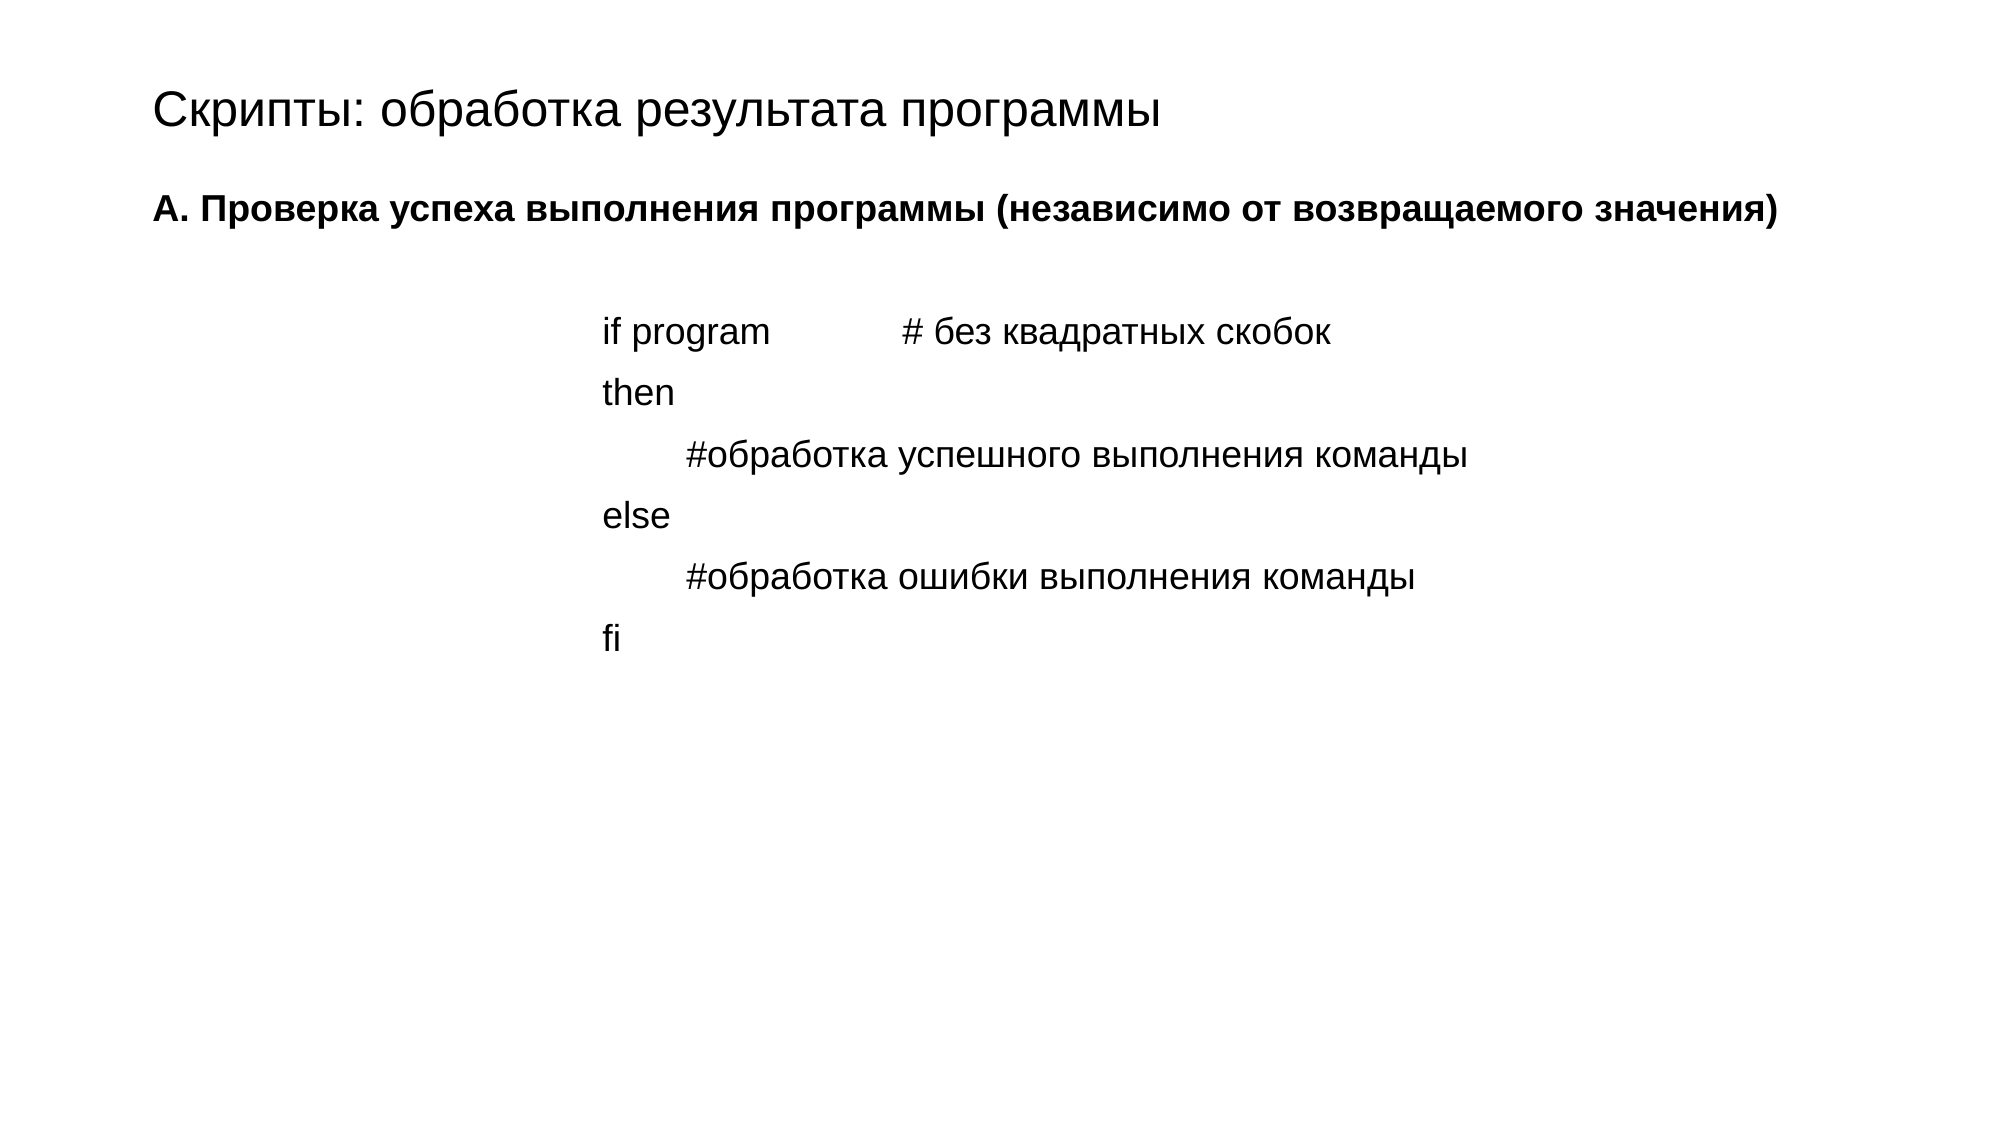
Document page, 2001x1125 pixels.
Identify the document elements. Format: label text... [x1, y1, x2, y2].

title Скрипты: обработка результата программы [137, 59, 1863, 161]
list А. Проверка успеха выполнения программы (независимо от возвращаемого значения) if program # без квадратных скобок then #обработка успешного выполнения команды else #обработка ошибки выполнения команды fi [137, 182, 1863, 1064]
